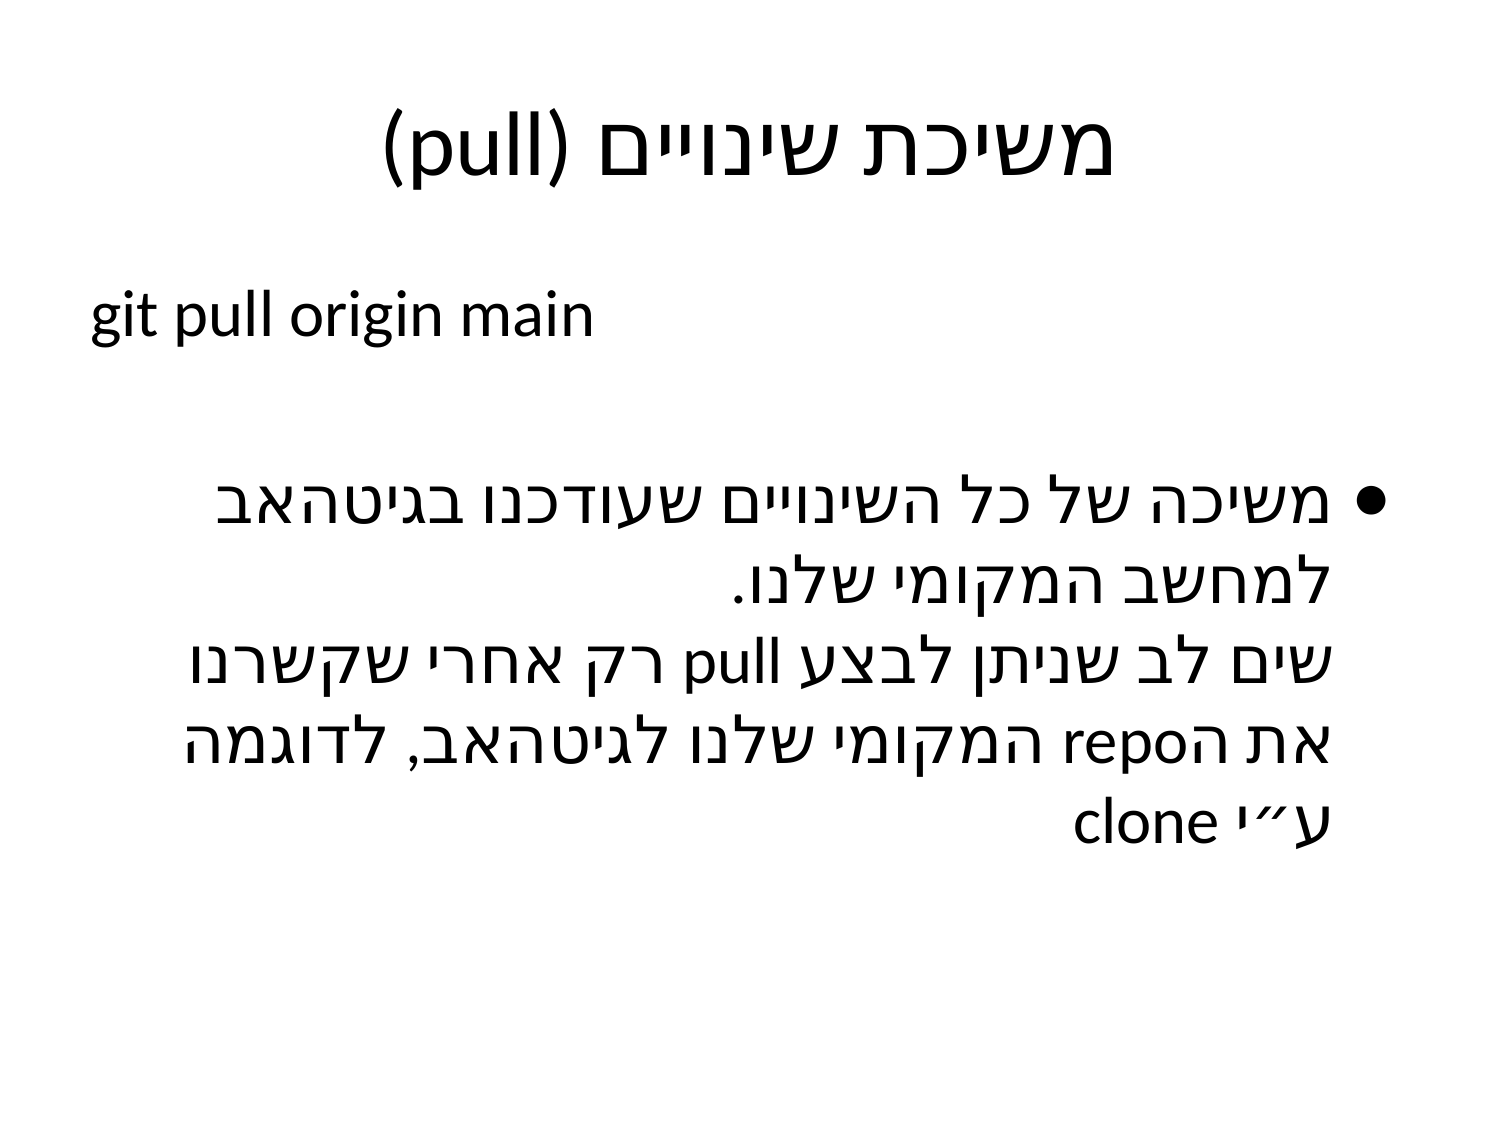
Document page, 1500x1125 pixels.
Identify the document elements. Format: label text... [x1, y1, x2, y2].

list git pull origin main משיכה של כל השינויים שעודכנו בגיטהאב למחשב המקומי שלנו. שים לב שניתן לבצע pull רק אחרי שקשרנו את הrepo המקומי שלנו לגיטהאב, לדוגמה ע״י clone [75, 262, 1425, 1005]
title משיכת שינויים (pull) [75, 45, 1425, 233]
